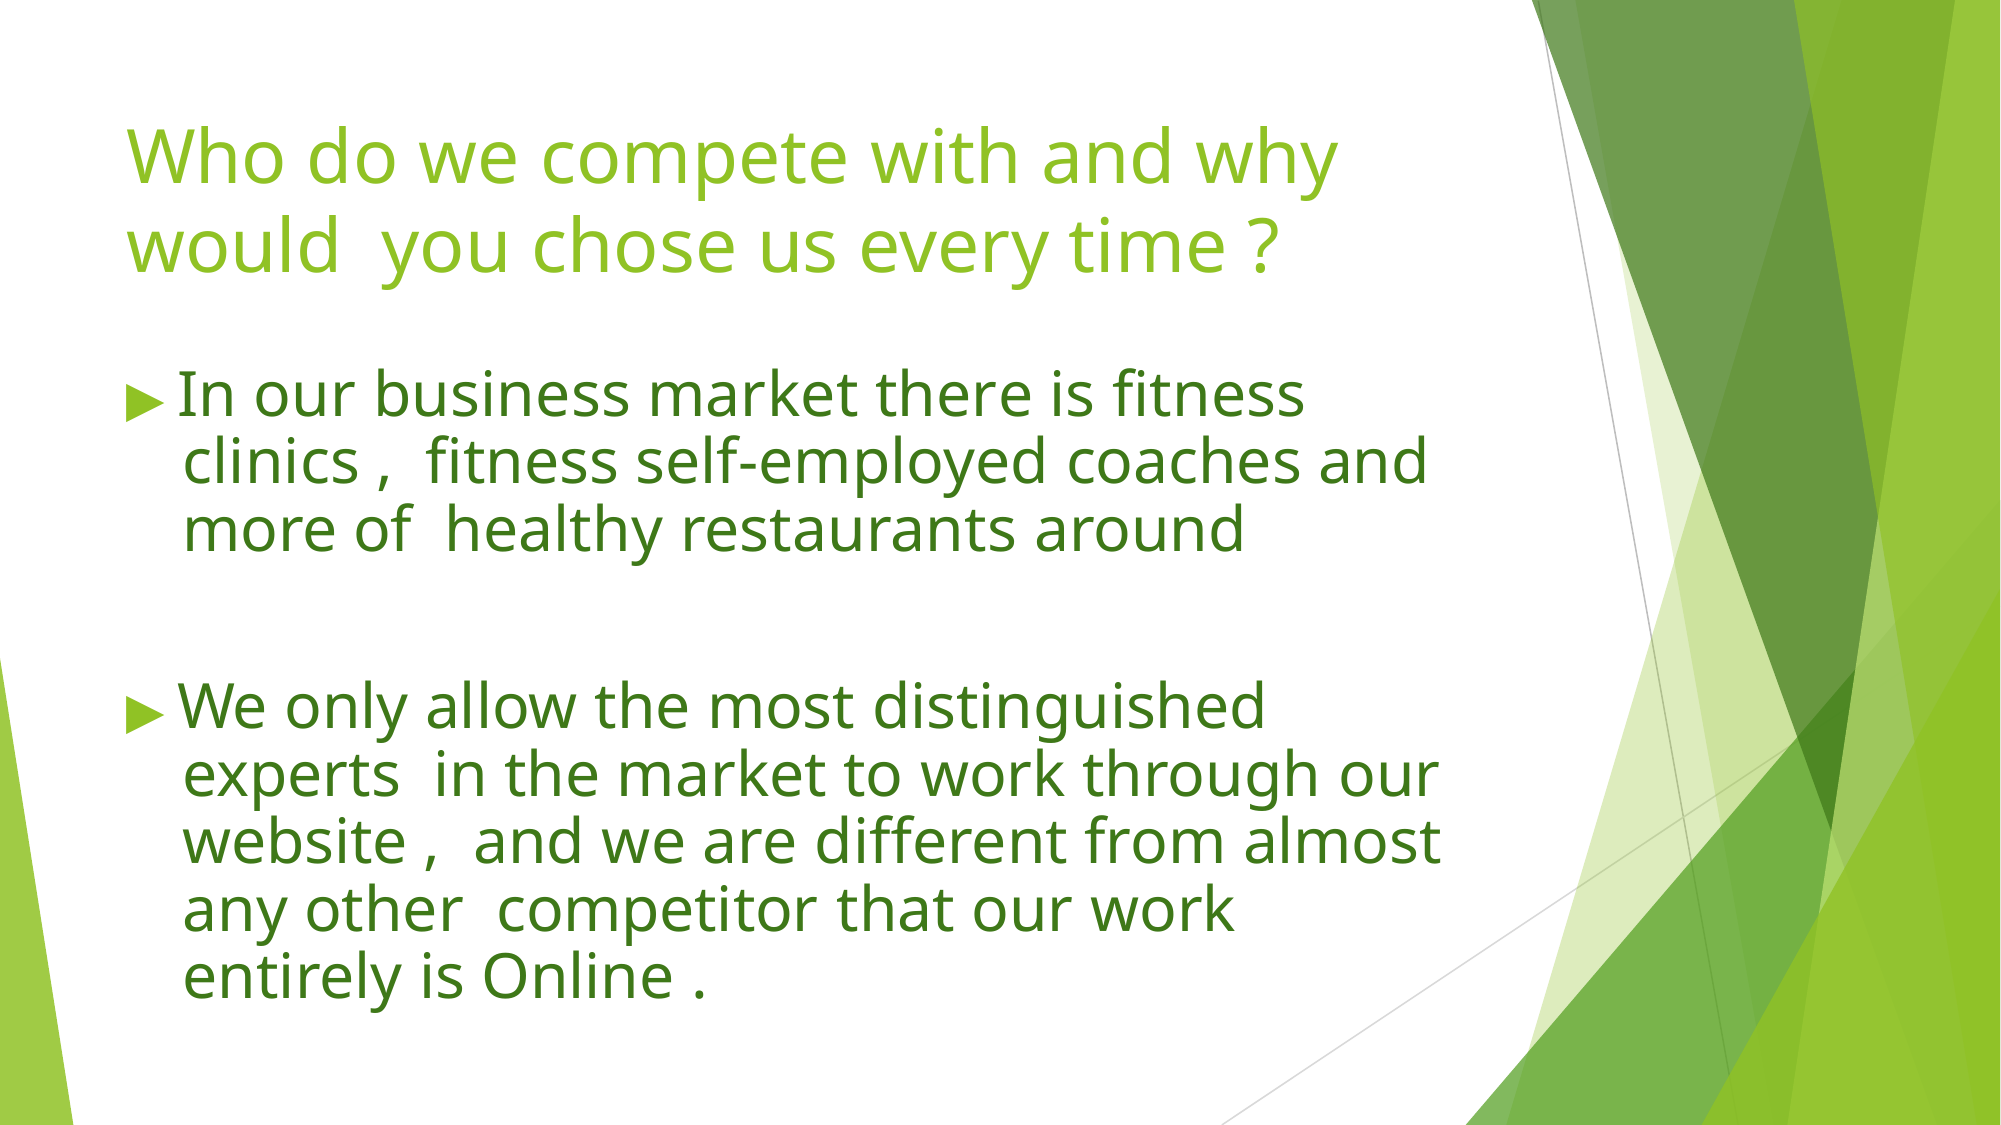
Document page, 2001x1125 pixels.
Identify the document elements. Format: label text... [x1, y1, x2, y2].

text_box ▶ In our business market there is fitness clinics , fitness self-employed coaches and more of healthy restaurants around ▶ We only allow the most distinguished experts in the market to work through our website , and we are different from almost any other competitor that our work entirely is Online . [124, 350, 1484, 1013]
title Who do we compete with and why would you chose us every time ? [124, 103, 1509, 297]
